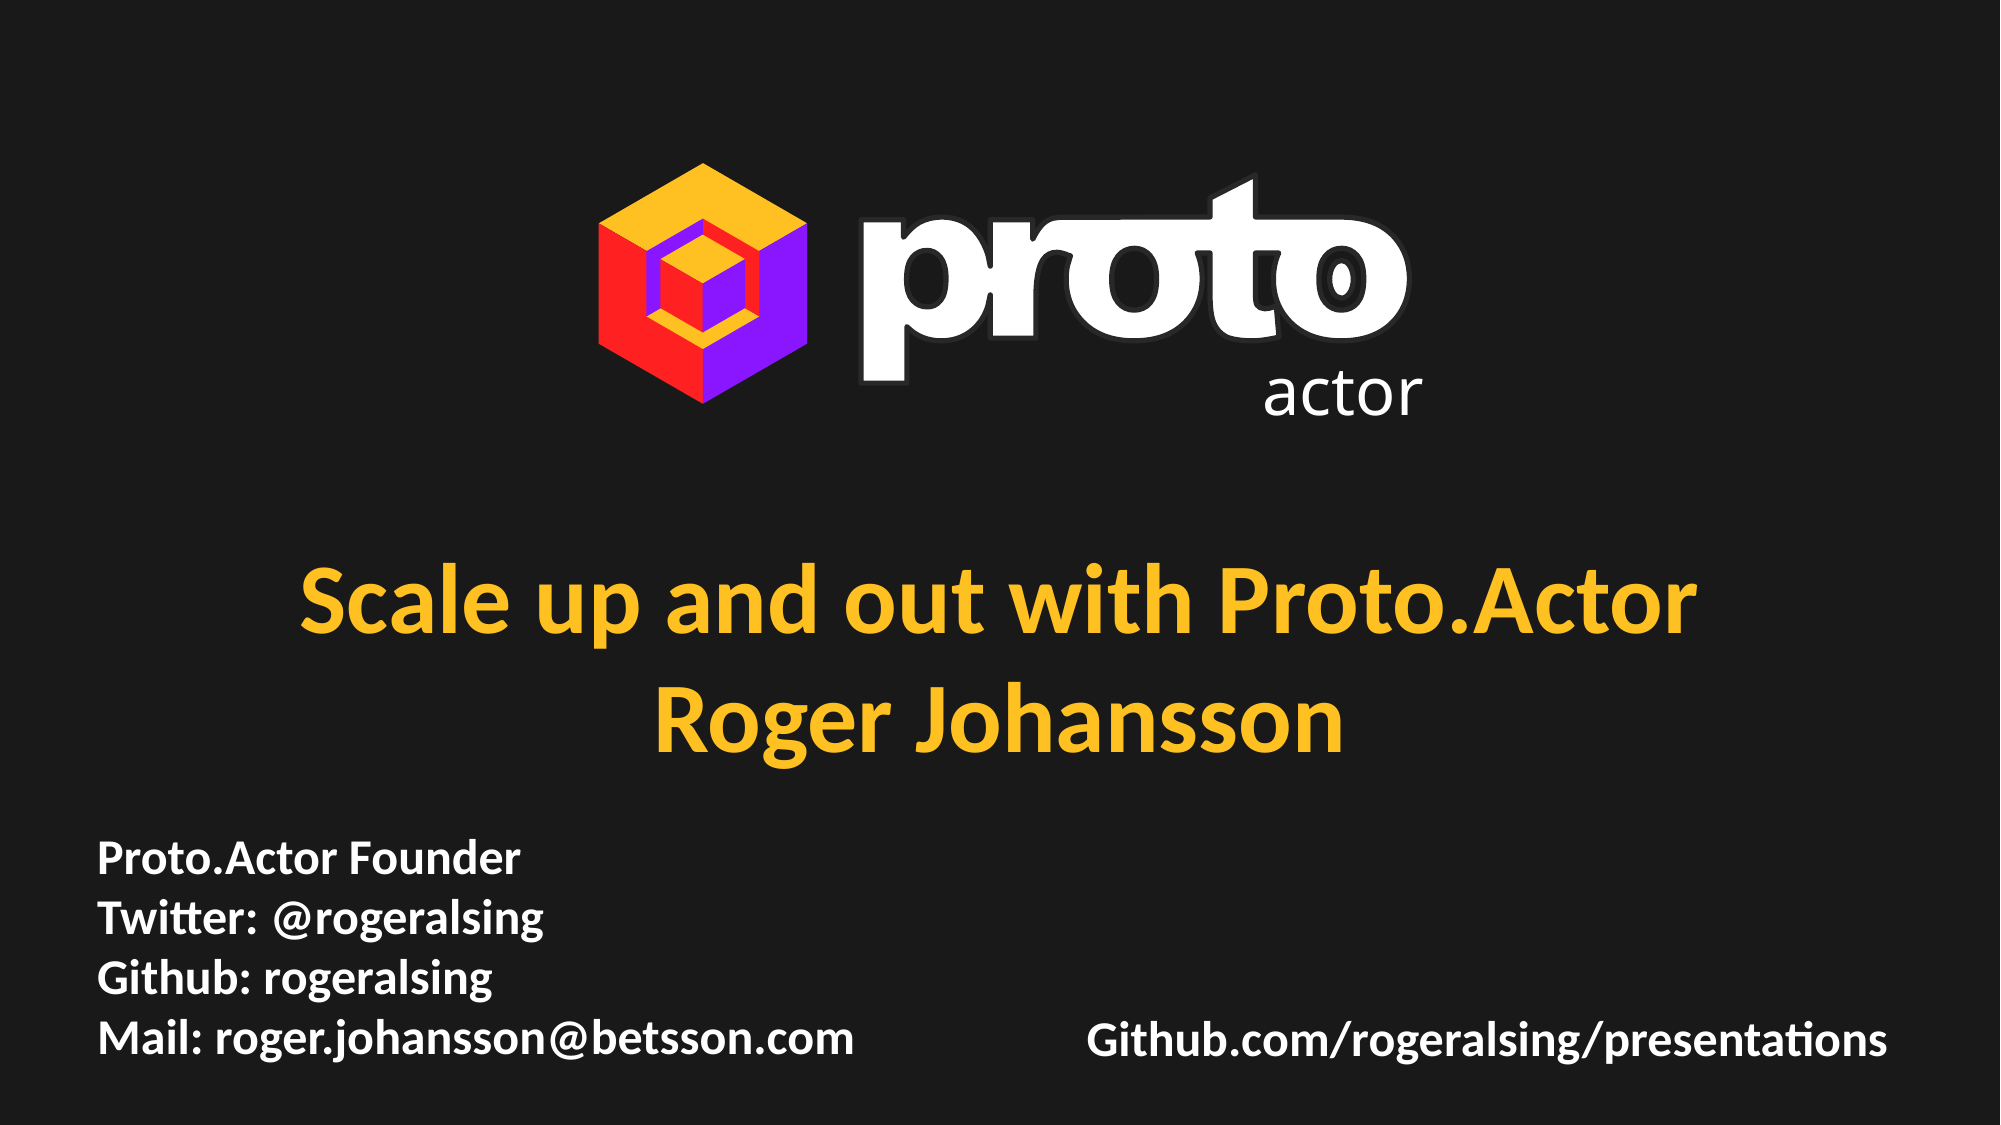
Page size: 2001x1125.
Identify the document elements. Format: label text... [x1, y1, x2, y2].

text_box Proto.Actor Founder Twitter: @rogeralsing Github: rogeralsing Mail: roger.johansson@betsson.com [82, 817, 944, 1073]
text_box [860, 174, 1456, 438]
text_box Scale up and out with Proto.Actor Roger Johansson [0, 532, 2000, 802]
text_box Github.com/rogeralsing/presentations [1071, 999, 1934, 1074]
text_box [590, 163, 815, 418]
